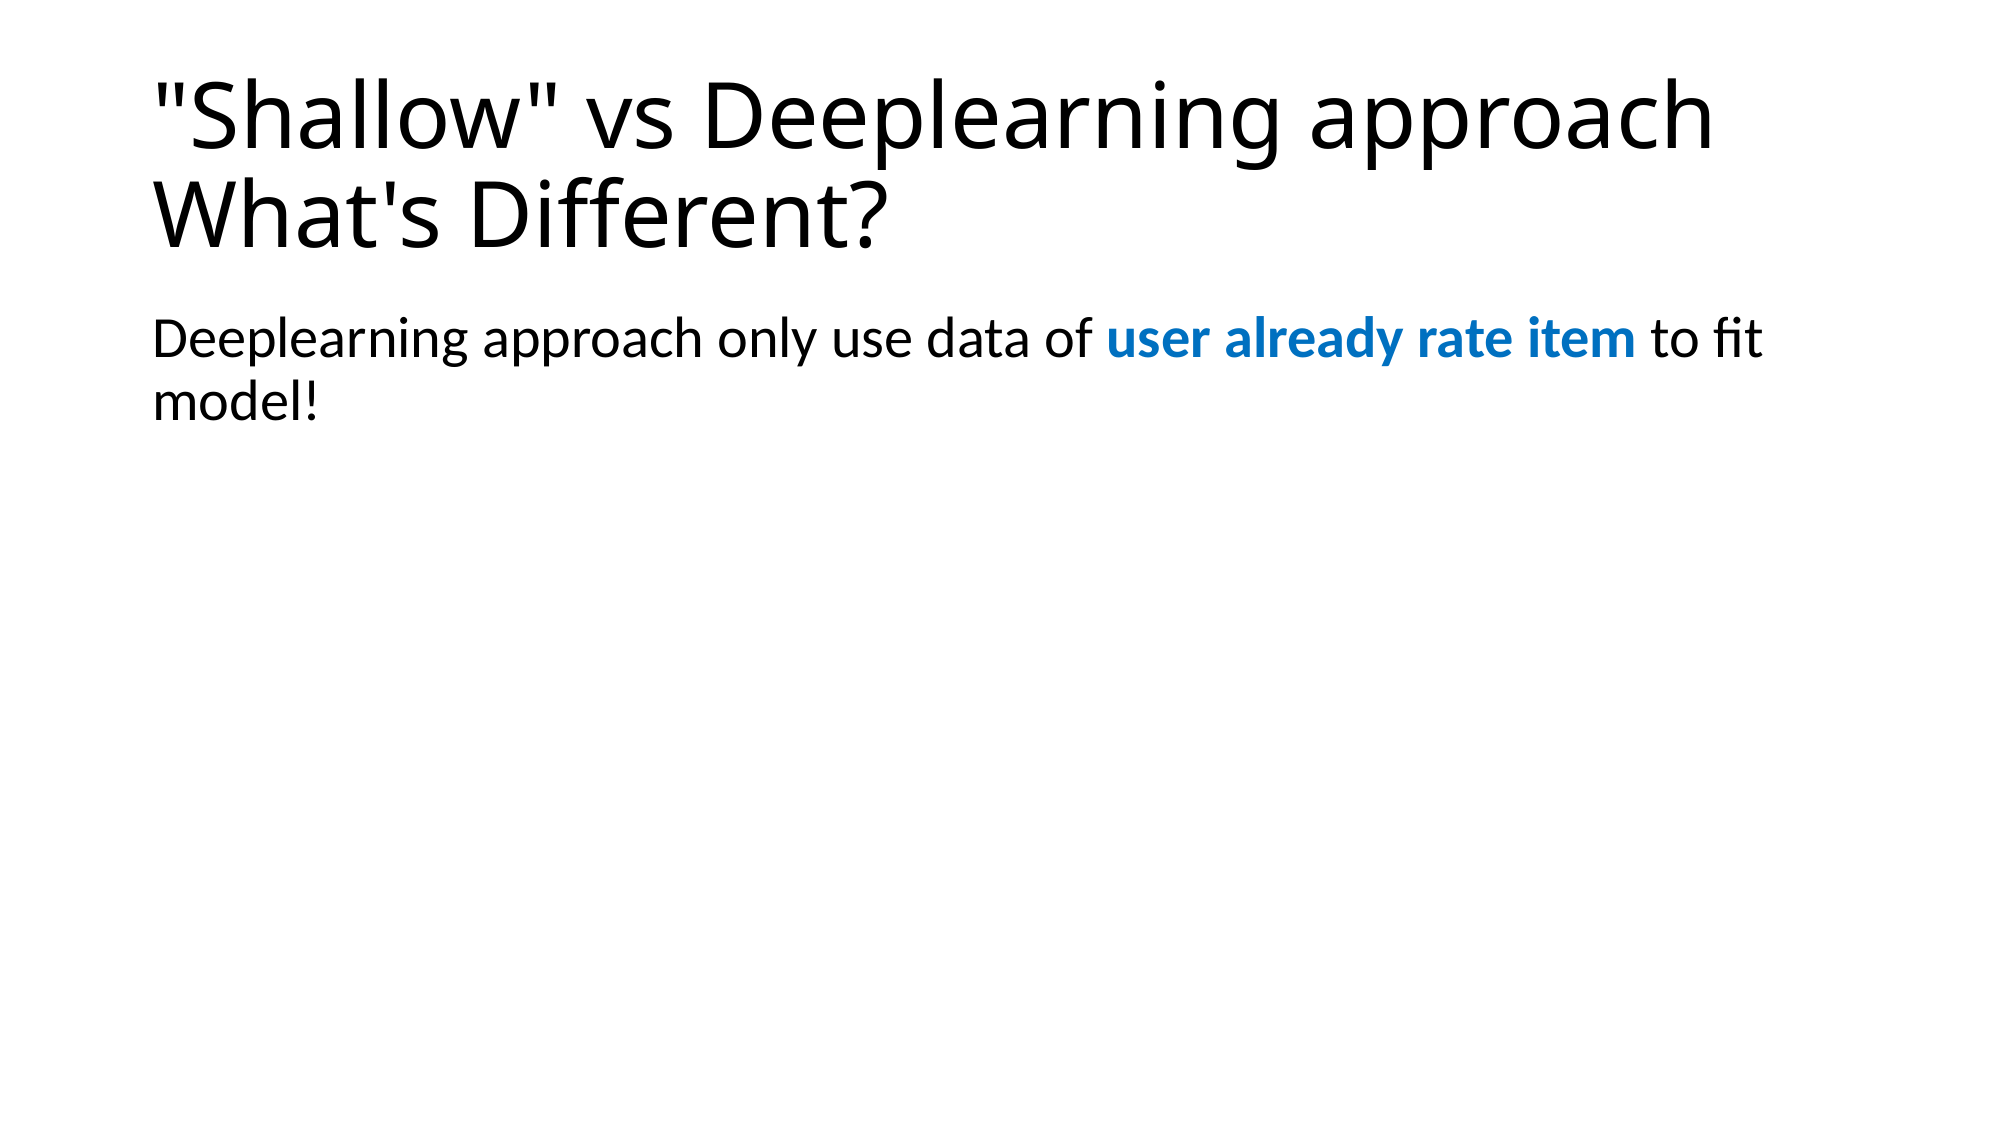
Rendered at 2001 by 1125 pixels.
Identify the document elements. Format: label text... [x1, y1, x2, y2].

title "Shallow" vs Deeplearning approach What's Different? [137, 59, 1863, 278]
list Deeplearning approach only use data of user already rate item to fit model! [137, 299, 1863, 1014]
